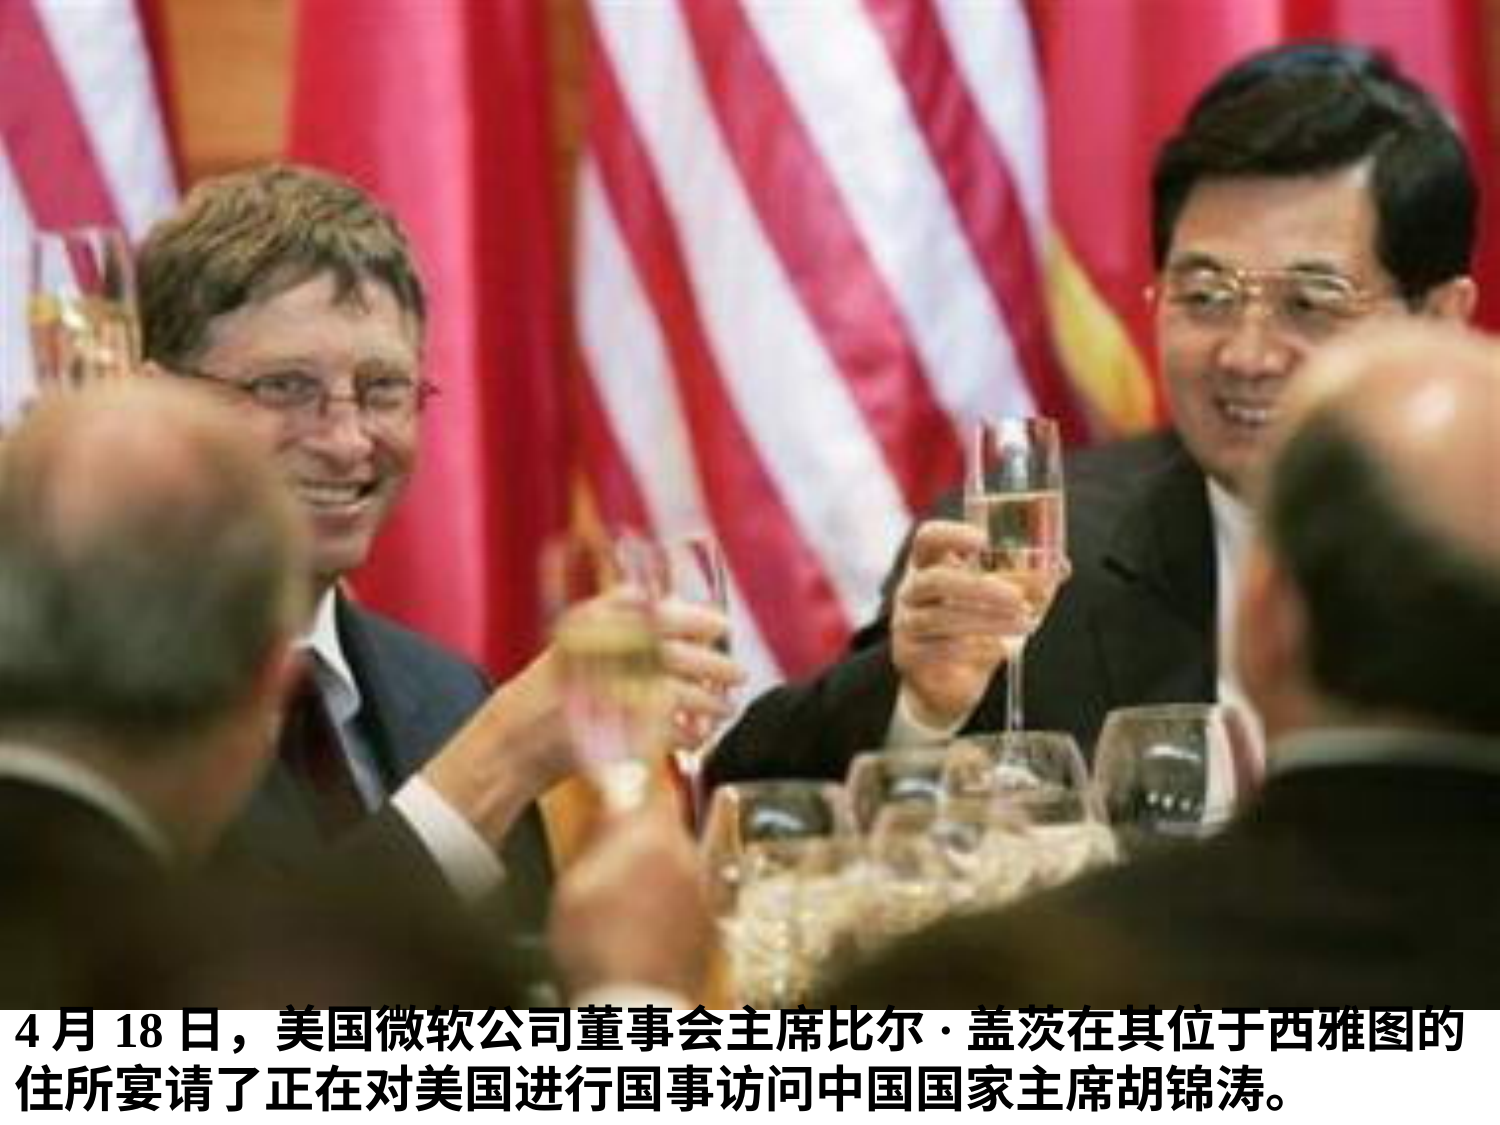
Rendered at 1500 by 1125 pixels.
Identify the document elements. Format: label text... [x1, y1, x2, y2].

picture [0, 0, 1500, 1010]
text_box 4月18日，美国微软公司董事会主席比尔·盖茨在其位于西雅图的住所宴请了正在对美国进行国事访问中国国家主席胡锦涛。 [0, 1017, 1500, 1125]
